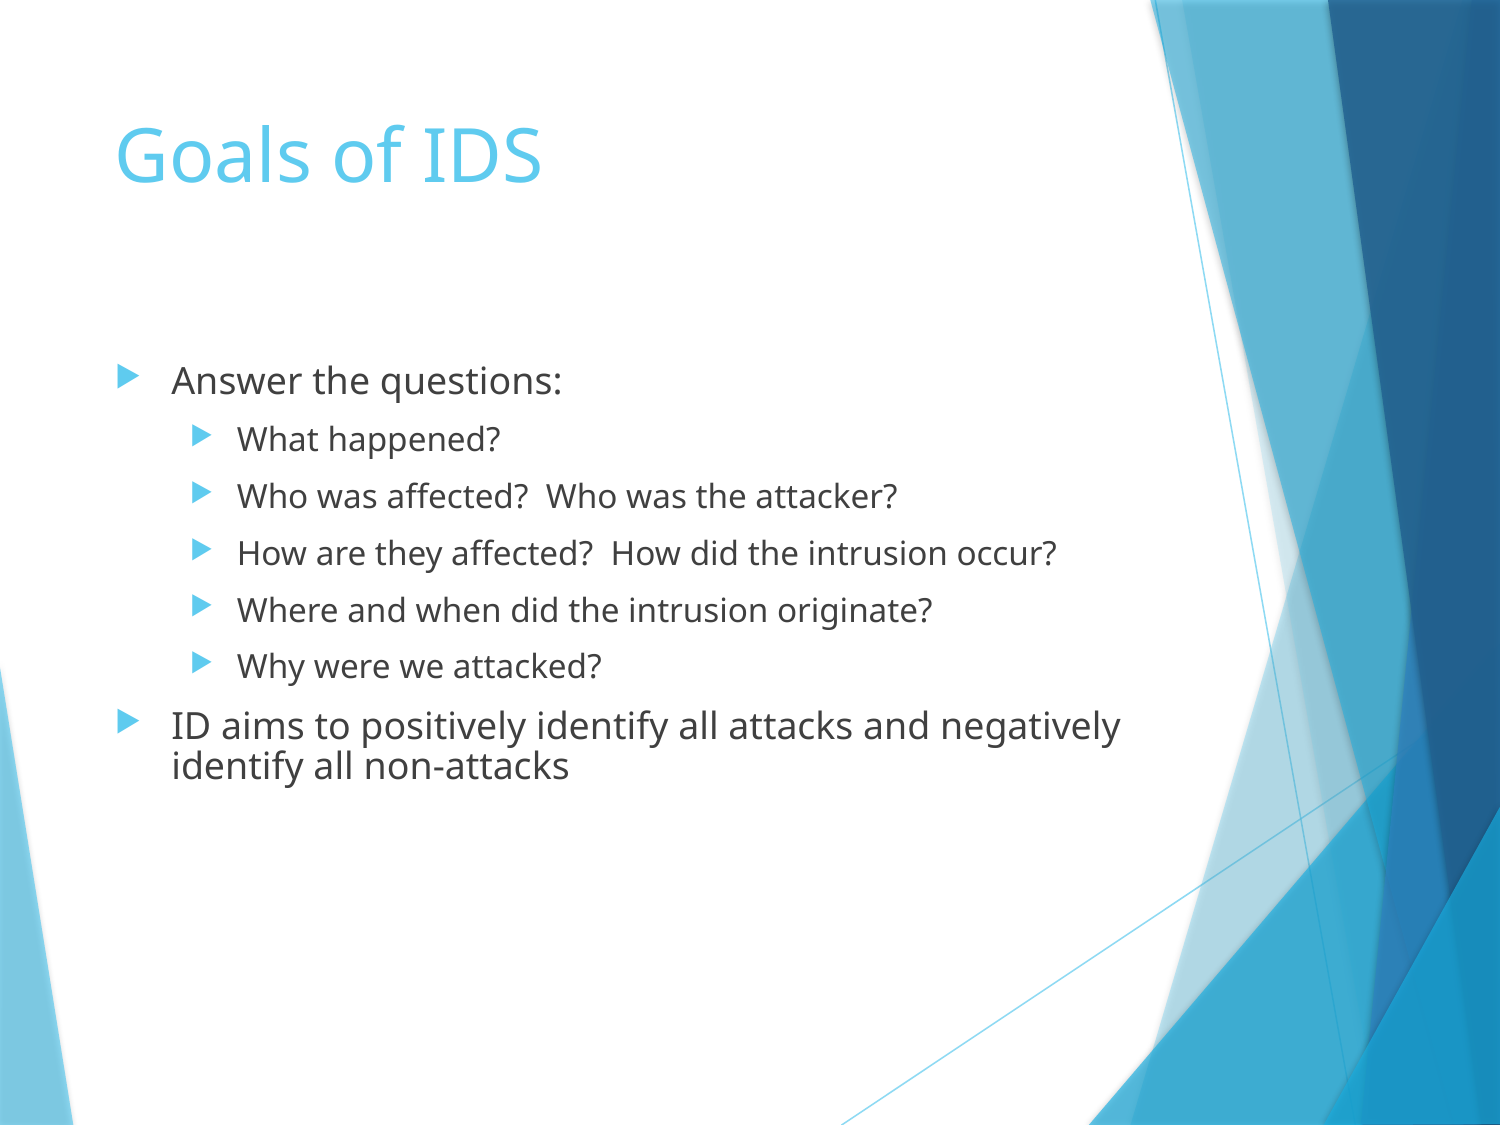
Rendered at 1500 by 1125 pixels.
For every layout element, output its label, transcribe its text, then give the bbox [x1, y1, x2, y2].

list Answer the questions: What happened? Who was affected? Who was the attacker? How are they affected? How did the intrusion occur? Where and when did the intrusion originate? Why were we attacked? ID aims to positively identify all attacks and negatively identify all non-attacks [99, 354, 1142, 992]
title Goals of IDS [99, 99, 1142, 317]
